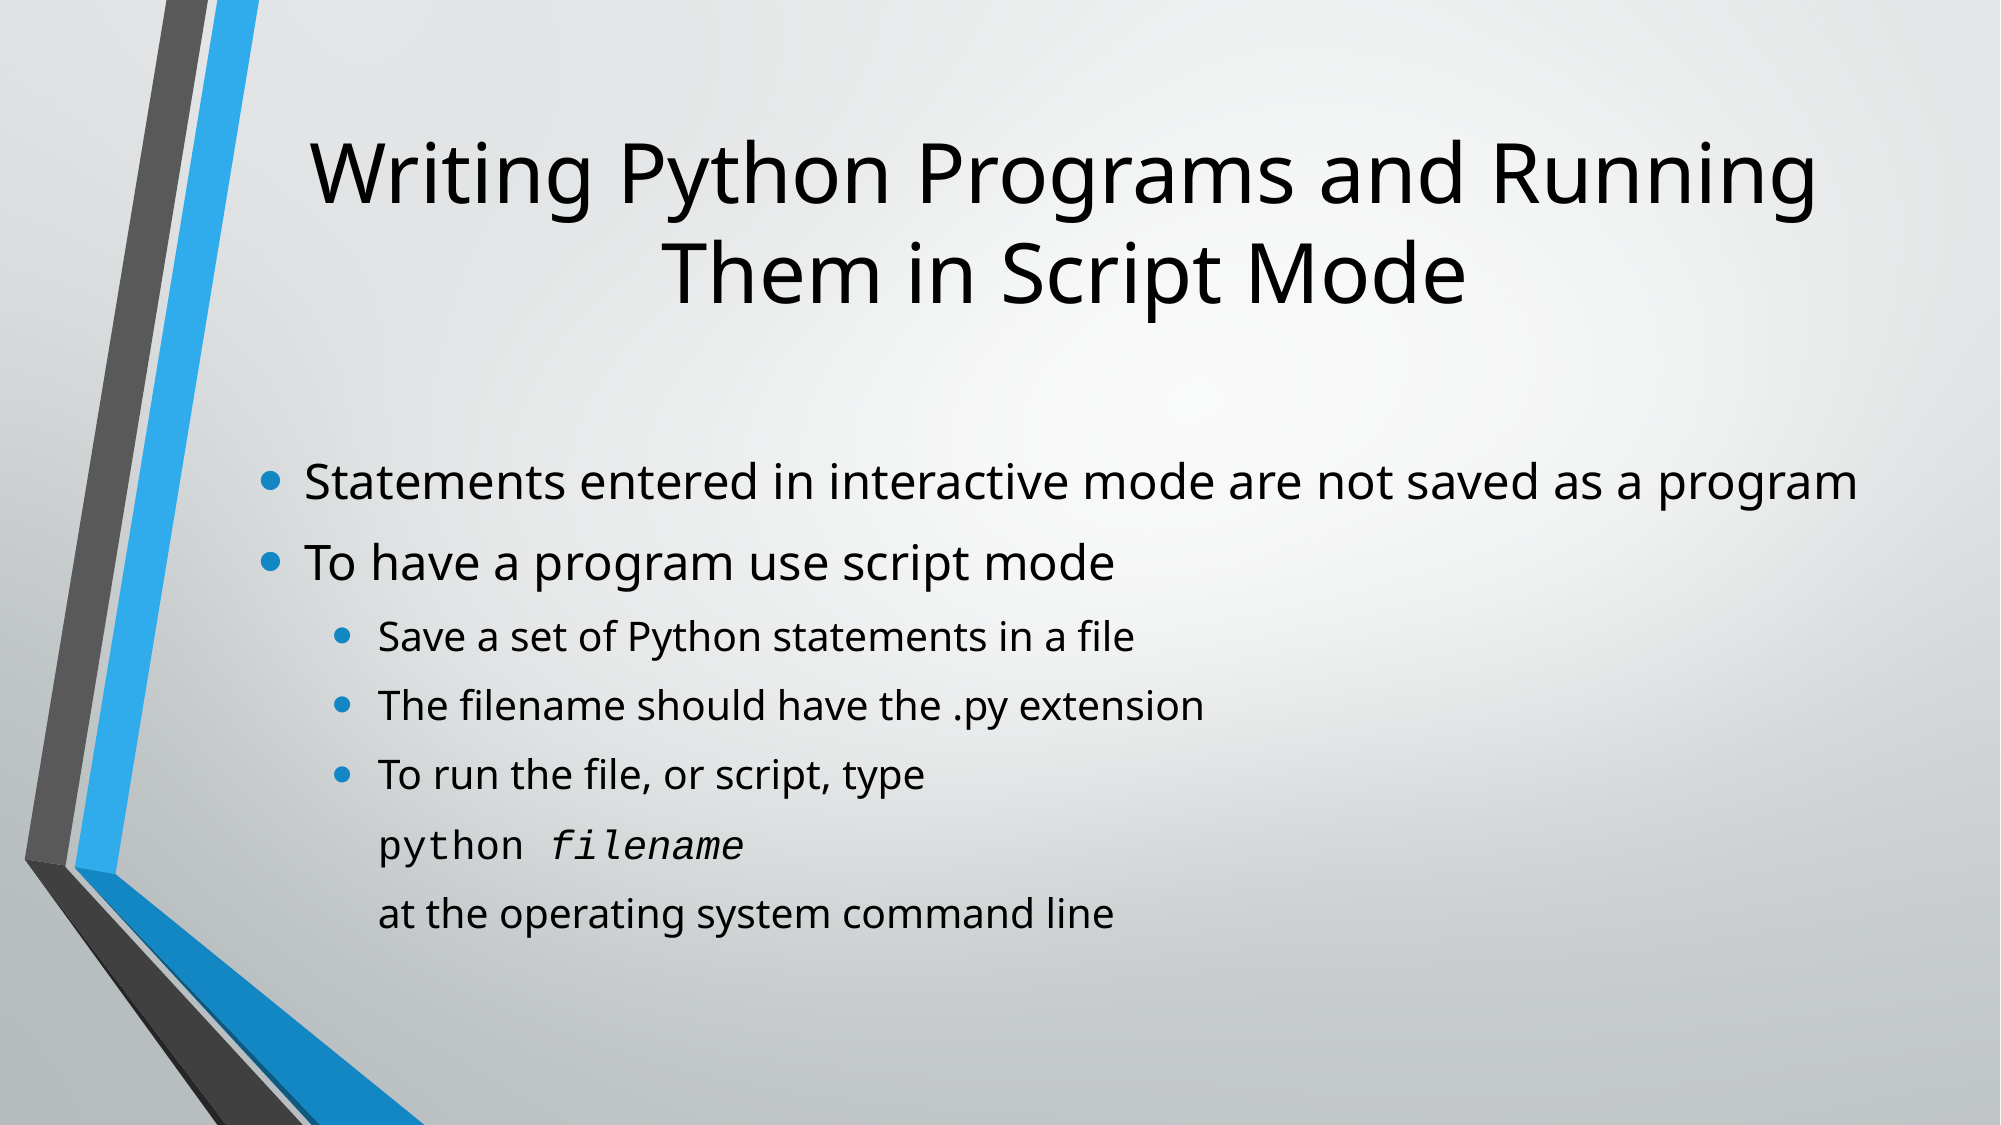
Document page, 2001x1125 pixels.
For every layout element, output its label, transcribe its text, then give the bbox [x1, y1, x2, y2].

list Statements entered in interactive mode are not saved as a program To have a program use script mode Save a set of Python statements in a file The filename should have the .py extension To run the file, or script, type python filename at the operating system command line [243, 437, 1887, 950]
title Writing Python Programs and Running Them in Script Mode [243, 112, 1887, 400]
